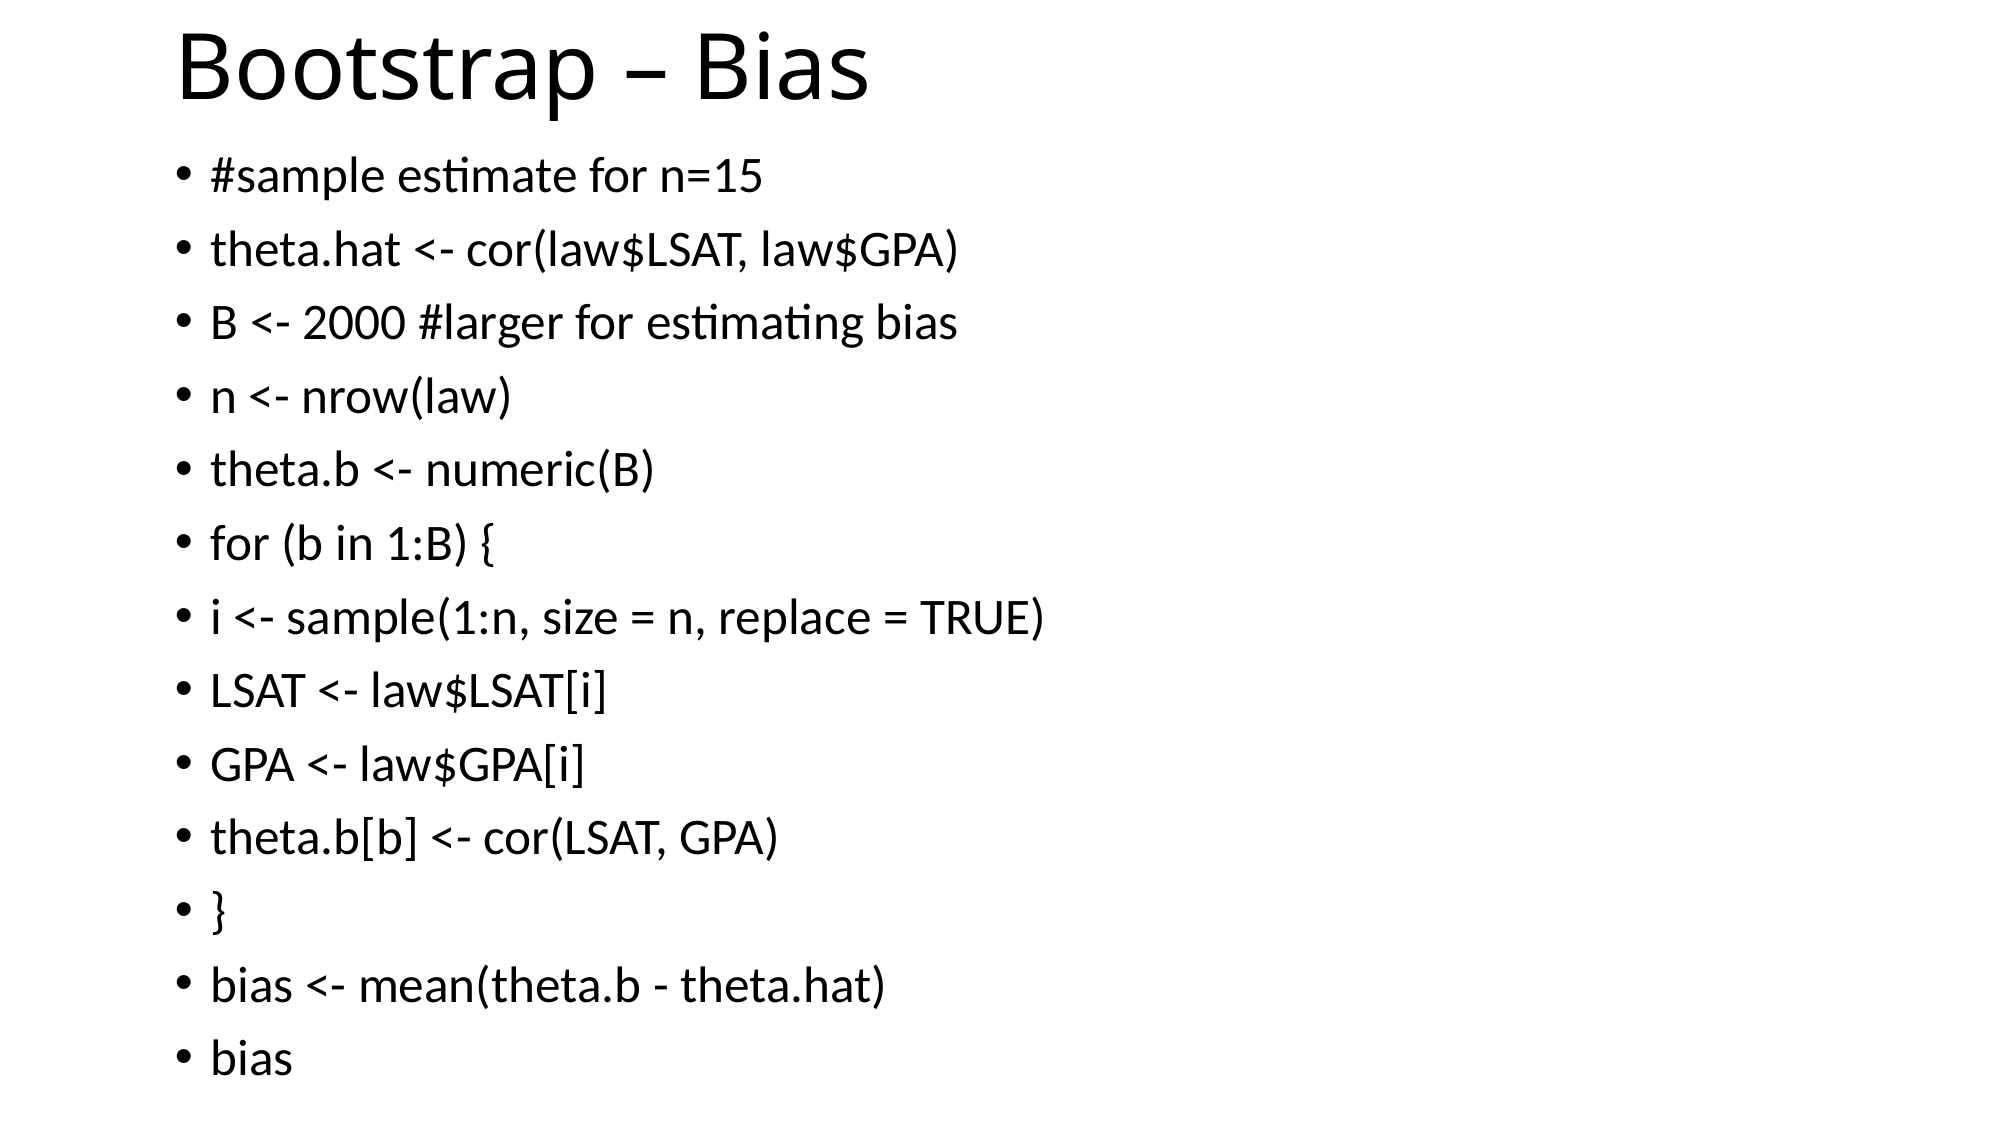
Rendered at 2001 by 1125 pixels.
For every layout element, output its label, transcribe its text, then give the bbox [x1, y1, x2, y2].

title Bootstrap – Bias [159, 0, 1840, 179]
list #sample estimate for n=15 theta.hat <- cor(law$LSAT, law$GPA) B <- 2000 #larger for estimating bias n <- nrow(law) theta.b <- numeric(B) for (b in 1:B) { i <- sample(1:n, size = n, replace = TRUE) LSAT <- law$LSAT[i] GPA <- law$GPA[i] theta.b[b] <- cor(LSAT, GPA) } bias <- mean(theta.b - theta.hat) bias [159, 140, 1885, 1096]
